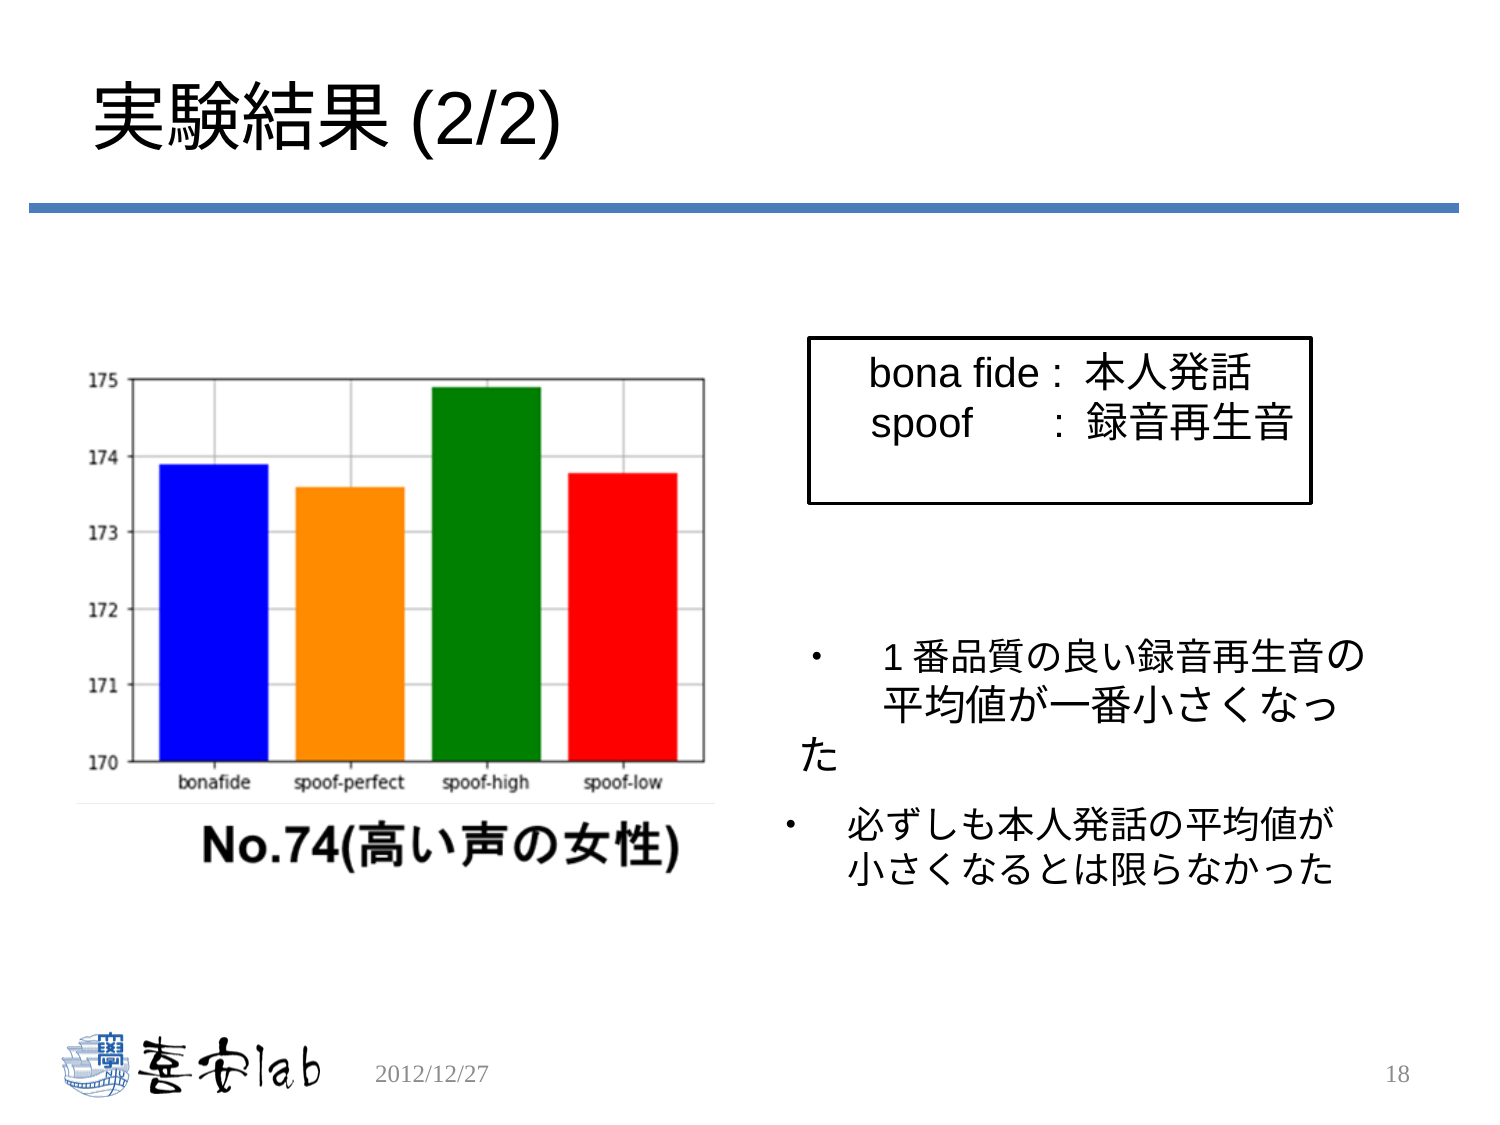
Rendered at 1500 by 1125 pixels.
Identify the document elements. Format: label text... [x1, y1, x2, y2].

text_box ・ 必ずしも本人発話の平均値が 小さくなるとは限らなかった [758, 793, 1351, 899]
slide_number 18 [1328, 1042, 1425, 1103]
text_box bona fide : 本人発話 spoof : 録音再生音 [807, 336, 1313, 505]
text_box ・ 1番品質の良い録音再生音の 平均値が一番小さくなった [783, 621, 1383, 787]
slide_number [360, 1042, 526, 1103]
picture [53, 1023, 320, 1106]
title 実験結果(2/2) [76, 44, 1426, 185]
picture [76, 361, 715, 906]
